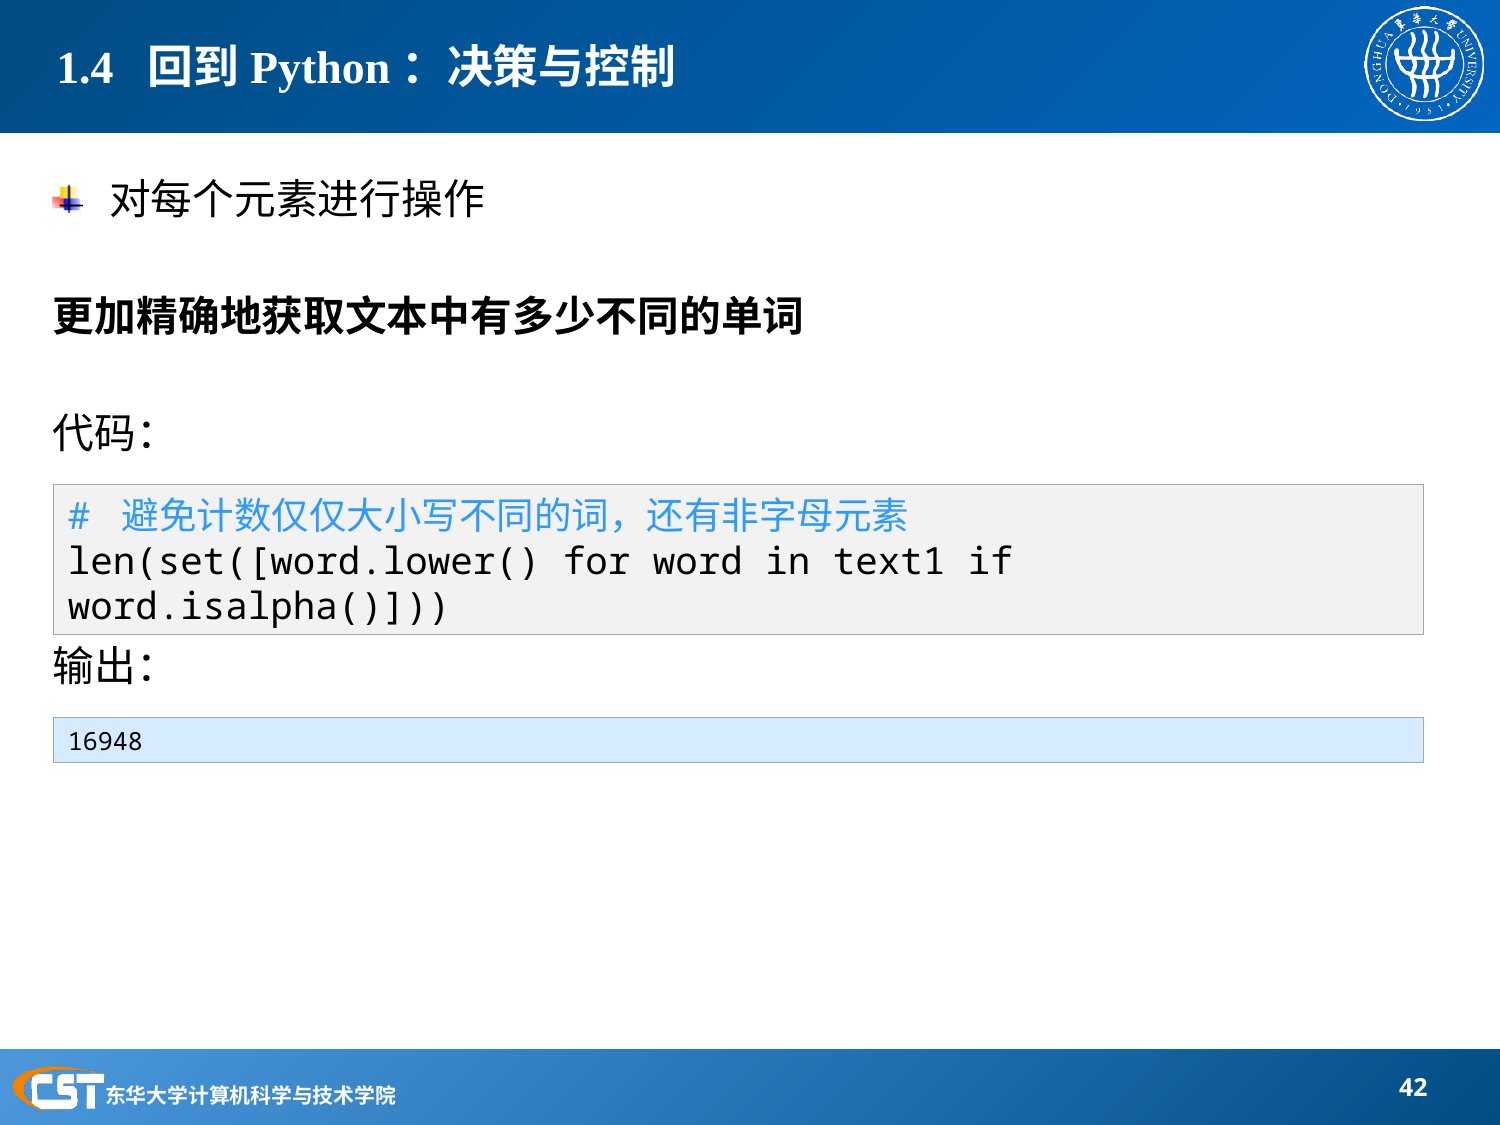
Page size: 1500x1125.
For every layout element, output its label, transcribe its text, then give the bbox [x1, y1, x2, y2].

title 1.4 回到Python：决策与控制 [41, 1, 998, 129]
text_box # 避免计数仅仅大小写不同的词，还有非字母元素 len(set([word.lower() for word in text1 if word.isalpha()])) [53, 484, 1424, 635]
text_box 16948 [53, 717, 1424, 763]
list 对每个元素进行操作 更加精确地获取文本中有多少不同的单词 代码： 输出： [37, 165, 1447, 1017]
picture [1364, 6, 1484, 121]
picture [52, 183, 83, 213]
picture [0, 1060, 124, 1125]
